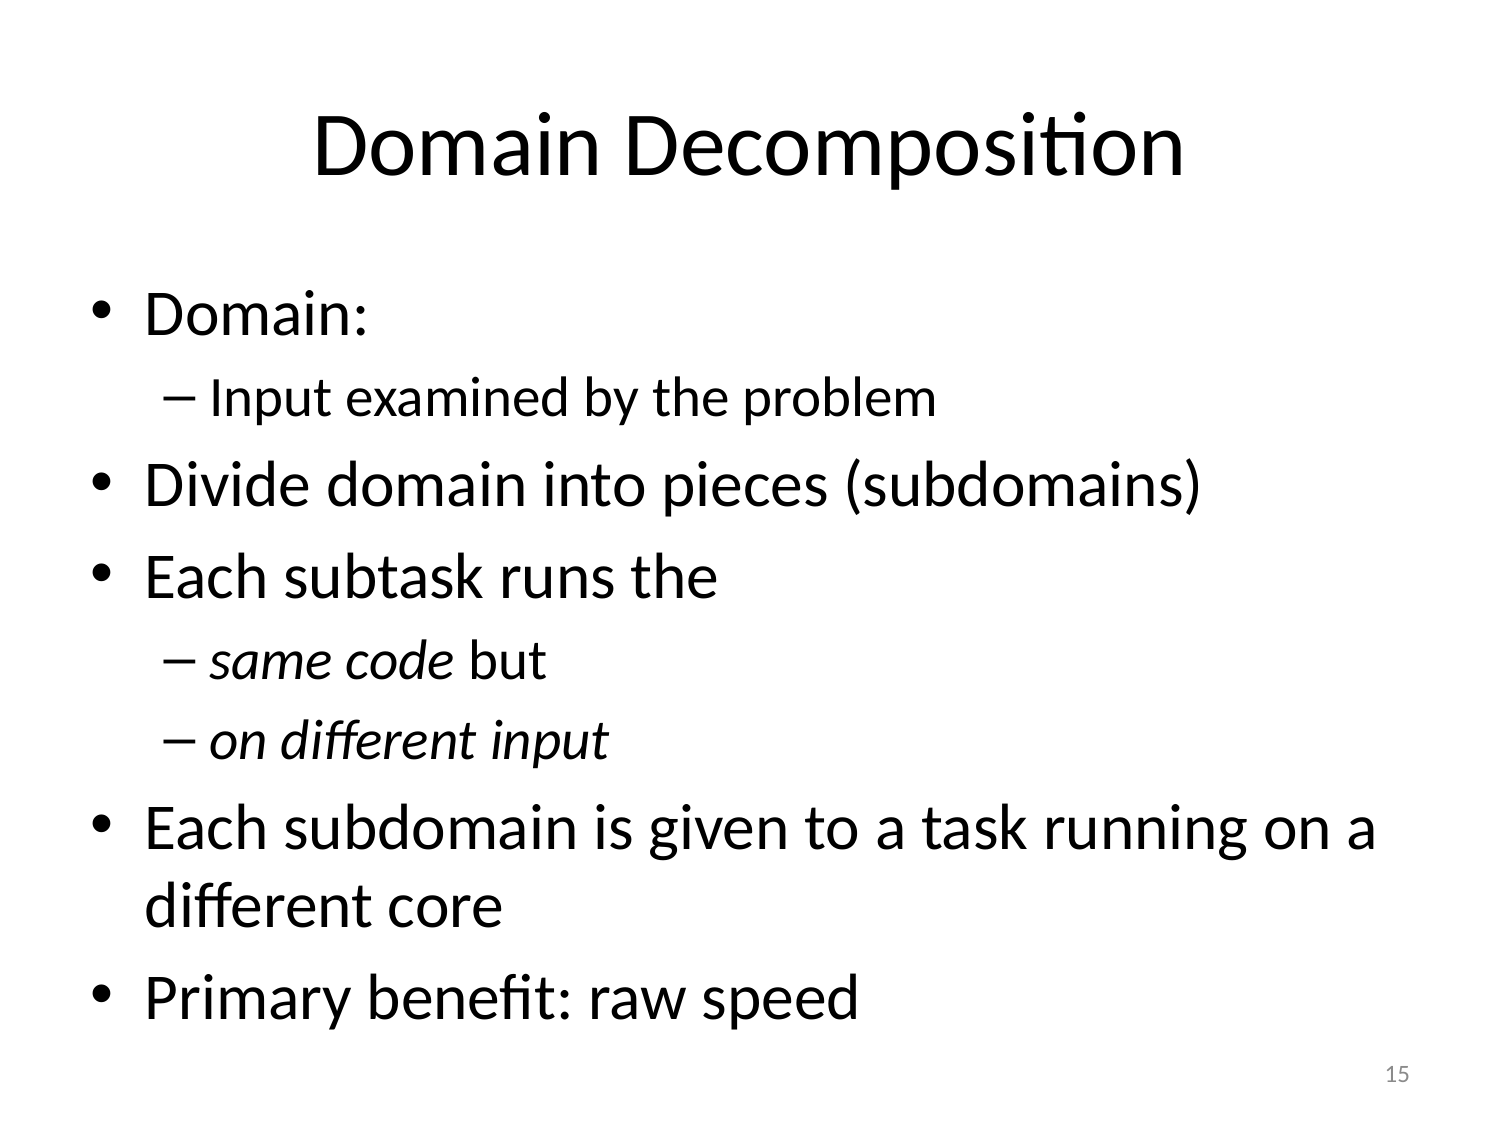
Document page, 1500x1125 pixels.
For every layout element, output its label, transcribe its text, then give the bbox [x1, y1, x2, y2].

title Domain Decomposition [75, 45, 1425, 233]
list Domain: Input examined by the problem Divide domain into pieces (subdomains) Each subtask runs the same code but on different input Each subdomain is given to a task running on a different core Primary benefit: raw speed [75, 262, 1472, 1043]
slide_number 15 [1074, 1042, 1425, 1103]
